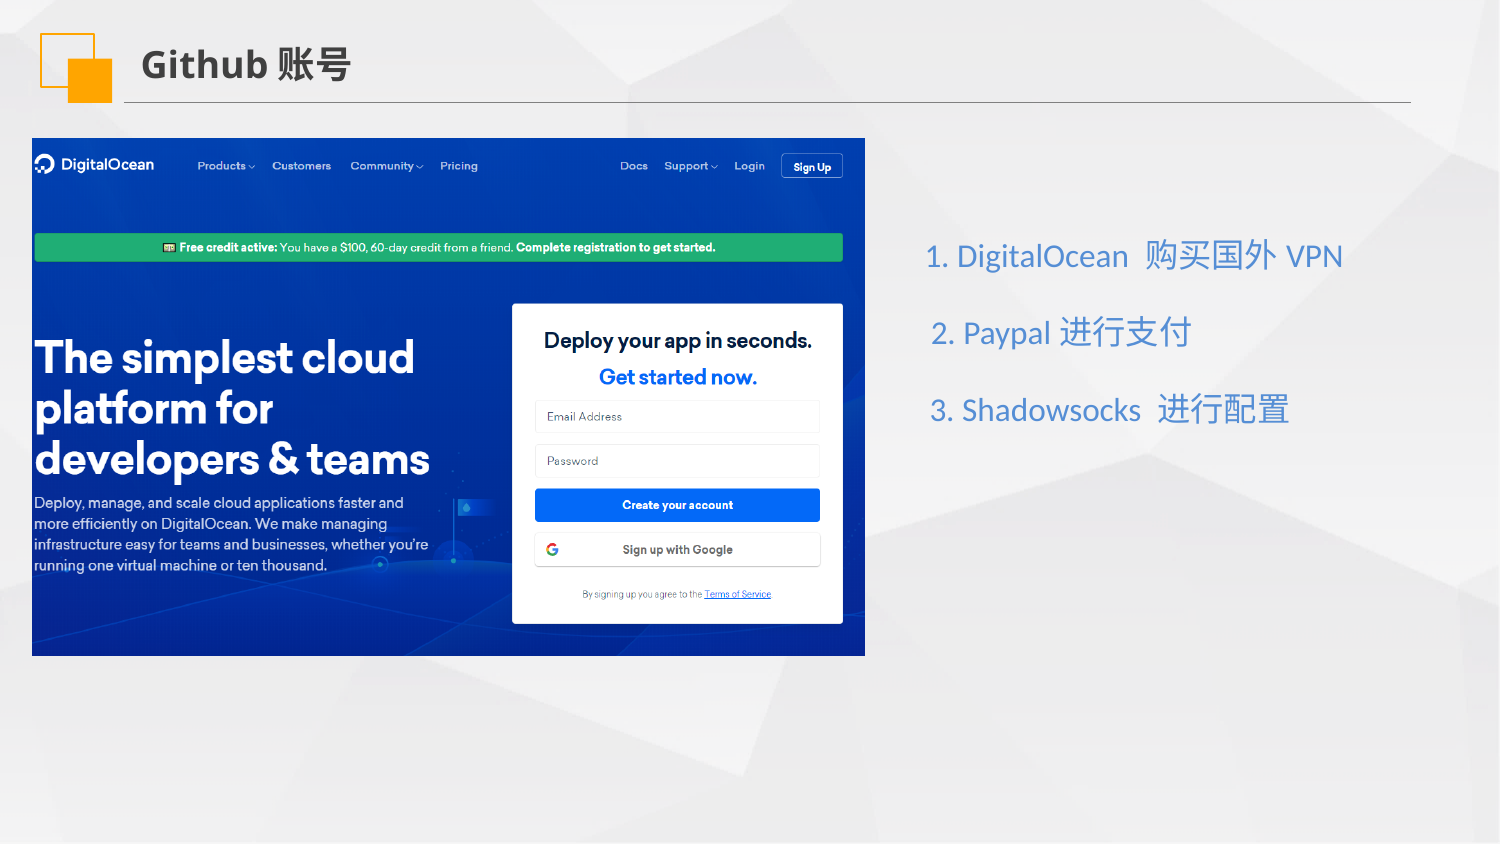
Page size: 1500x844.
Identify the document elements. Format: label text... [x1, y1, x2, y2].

text_box 2. Paypal进行支付 [916, 303, 1208, 359]
picture [0, 0, 1500, 844]
text_box 1. DigitalOcean 购买国外VPN [909, 226, 1359, 282]
text_box Github账号 [140, 32, 774, 95]
text_box 3. Shadowsocks 进行配置 [914, 380, 1306, 436]
